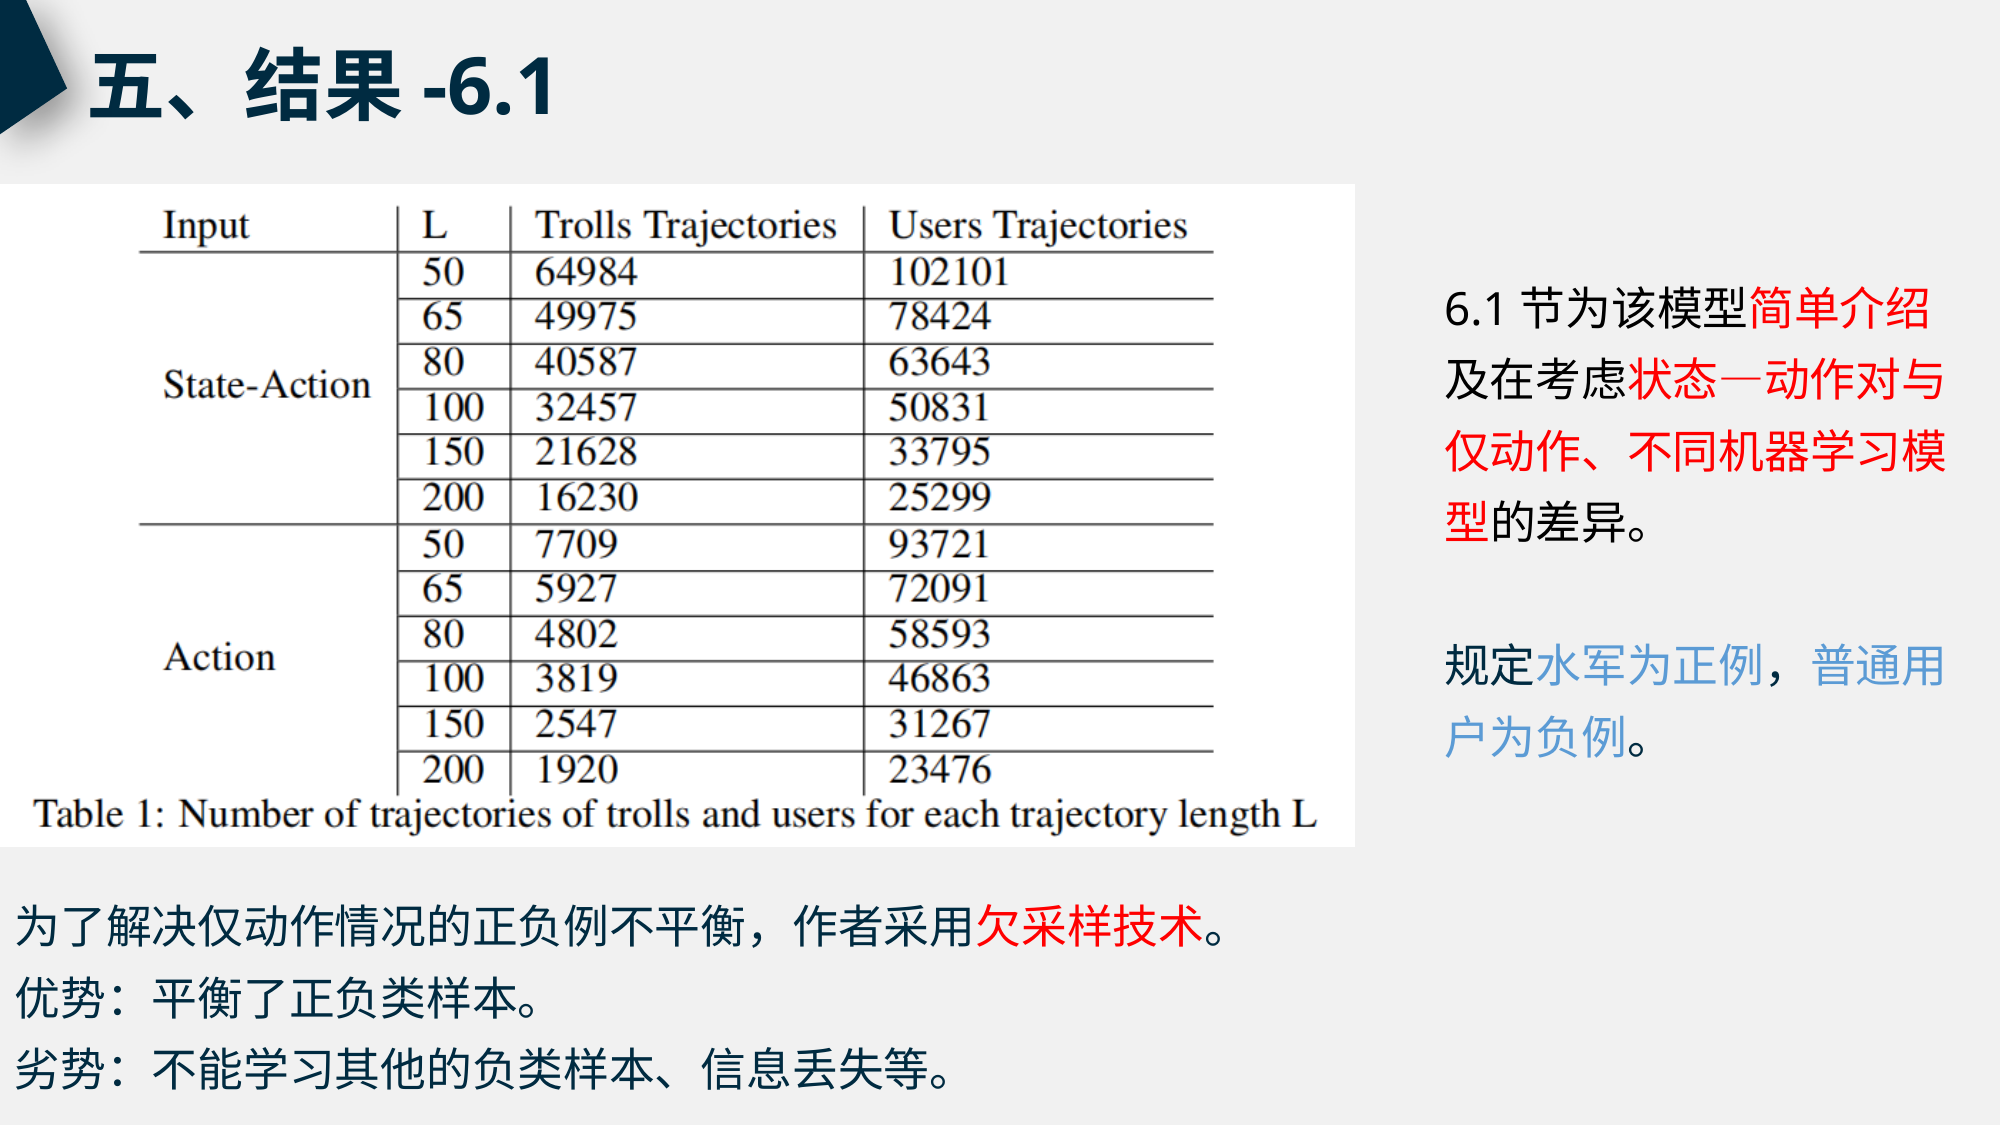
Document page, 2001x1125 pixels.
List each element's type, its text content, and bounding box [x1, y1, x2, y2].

picture [0, 184, 1355, 848]
text_box 为了解决仅动作情况的正负例不平衡，作者采用欠采样技术。 优势：平衡了正负类样本。 劣势：不能学习其他的负类样本、信息丢失等。 [0, 874, 1355, 1104]
text_box 五、结果-6.1 [76, 28, 576, 139]
text_box [0, 0, 68, 135]
text_box 6.1节为该模型简单介绍及在考虑状态—动作对与仅动作、不同机器学习模型的差异。 规定水军为正例，普通用户为负例。 [1429, 255, 1973, 771]
